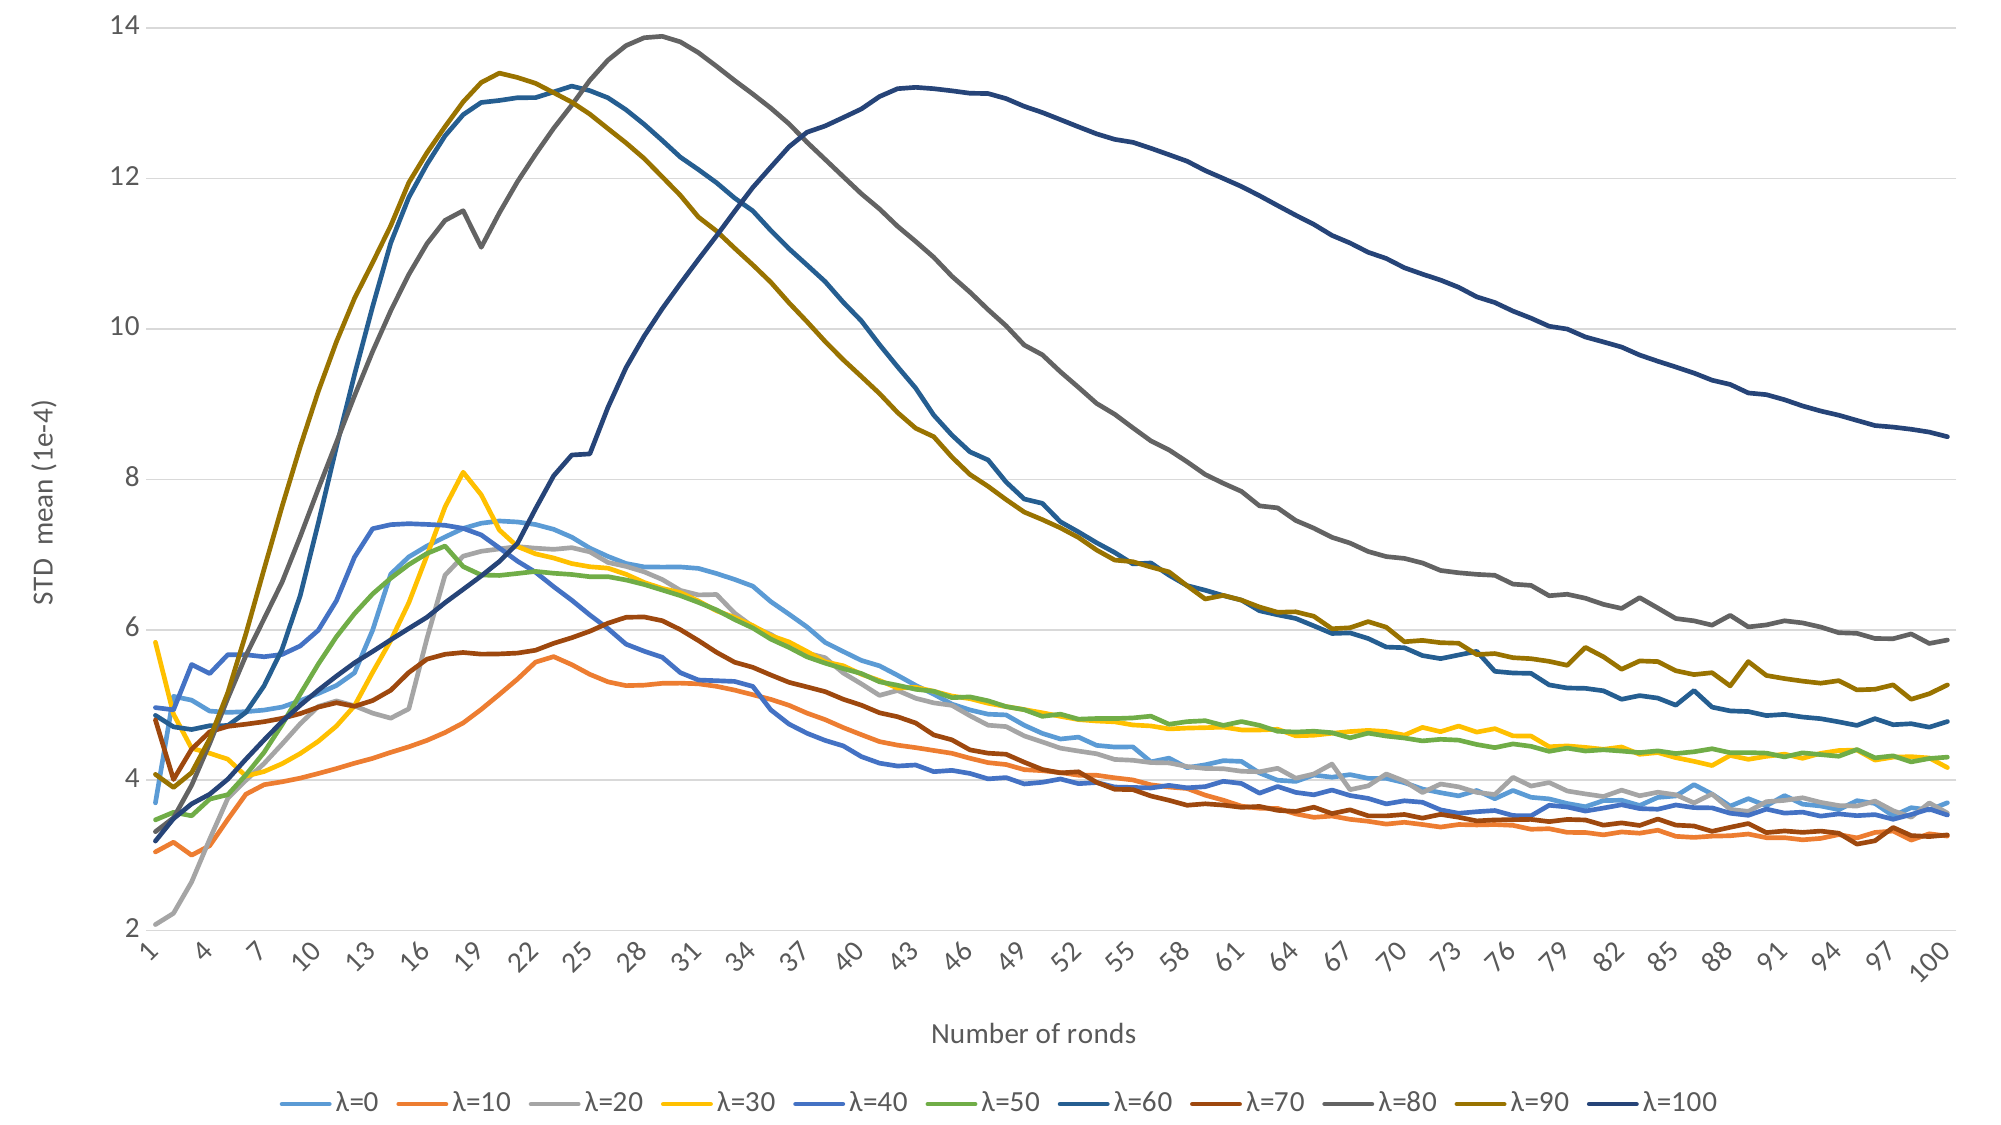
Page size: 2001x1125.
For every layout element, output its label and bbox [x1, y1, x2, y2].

chart [0, 0, 2000, 1125]
